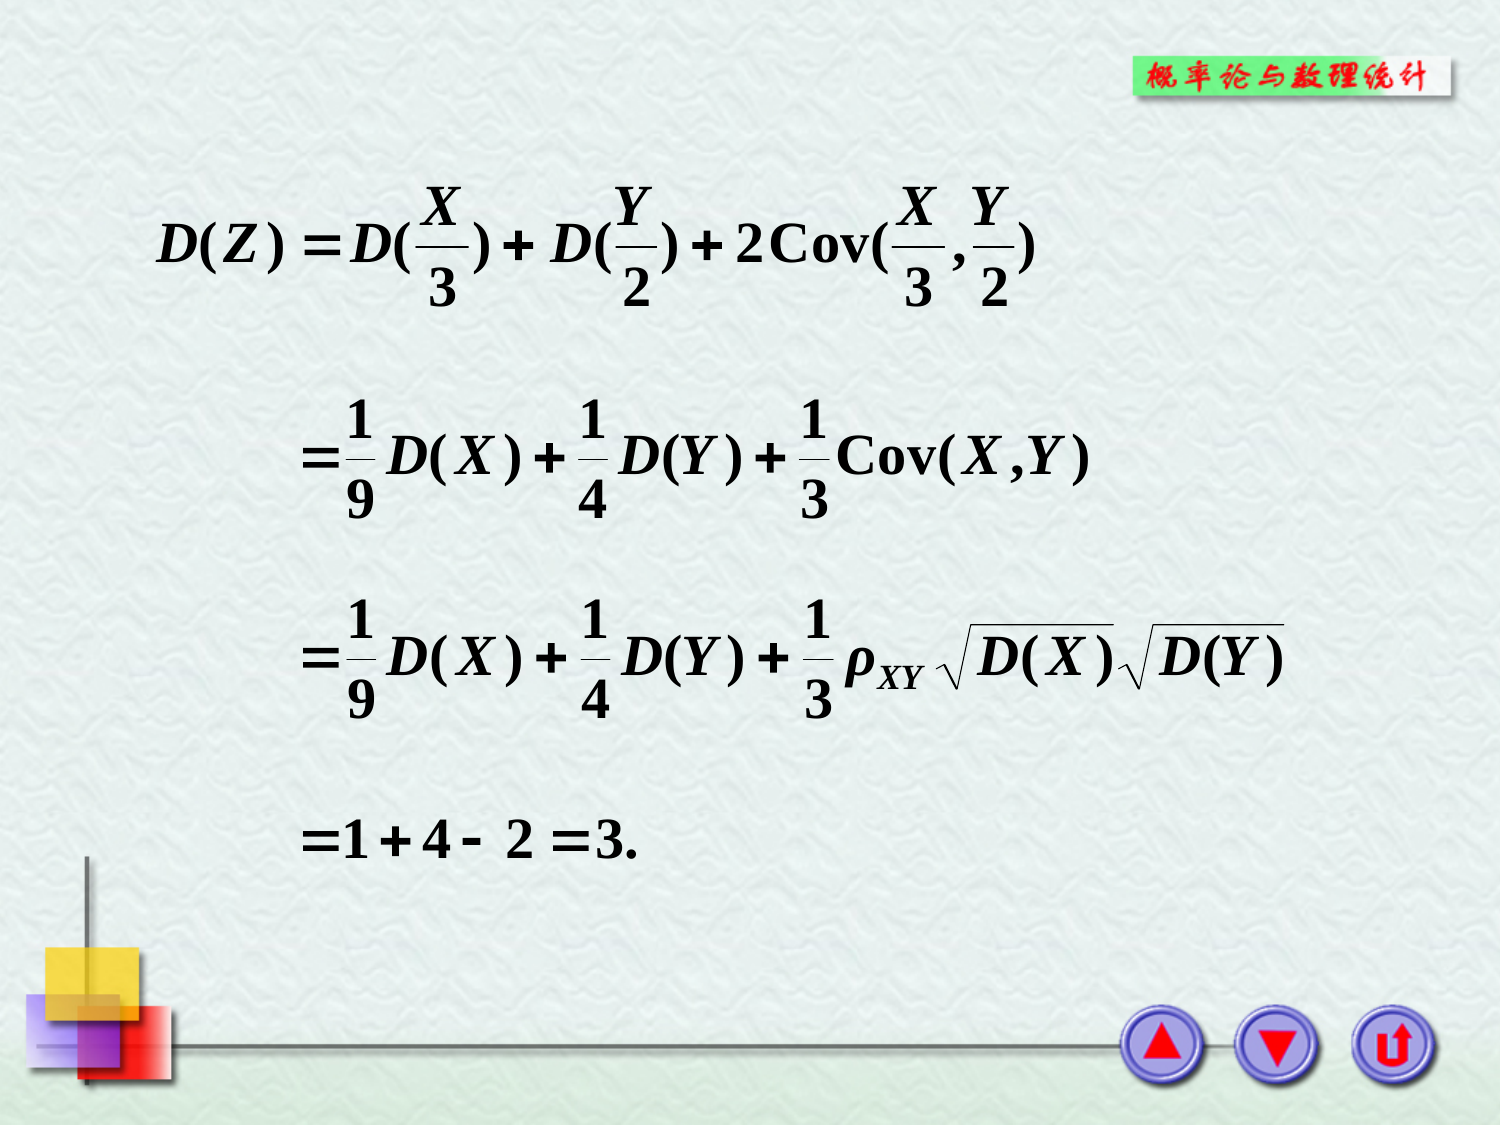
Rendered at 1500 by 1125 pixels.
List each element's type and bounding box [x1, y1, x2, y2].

text_box [294, 812, 641, 865]
text_box [149, 174, 1040, 313]
text_box [294, 387, 1093, 525]
picture [0, 0, 1500, 1125]
text_box [294, 587, 1289, 725]
